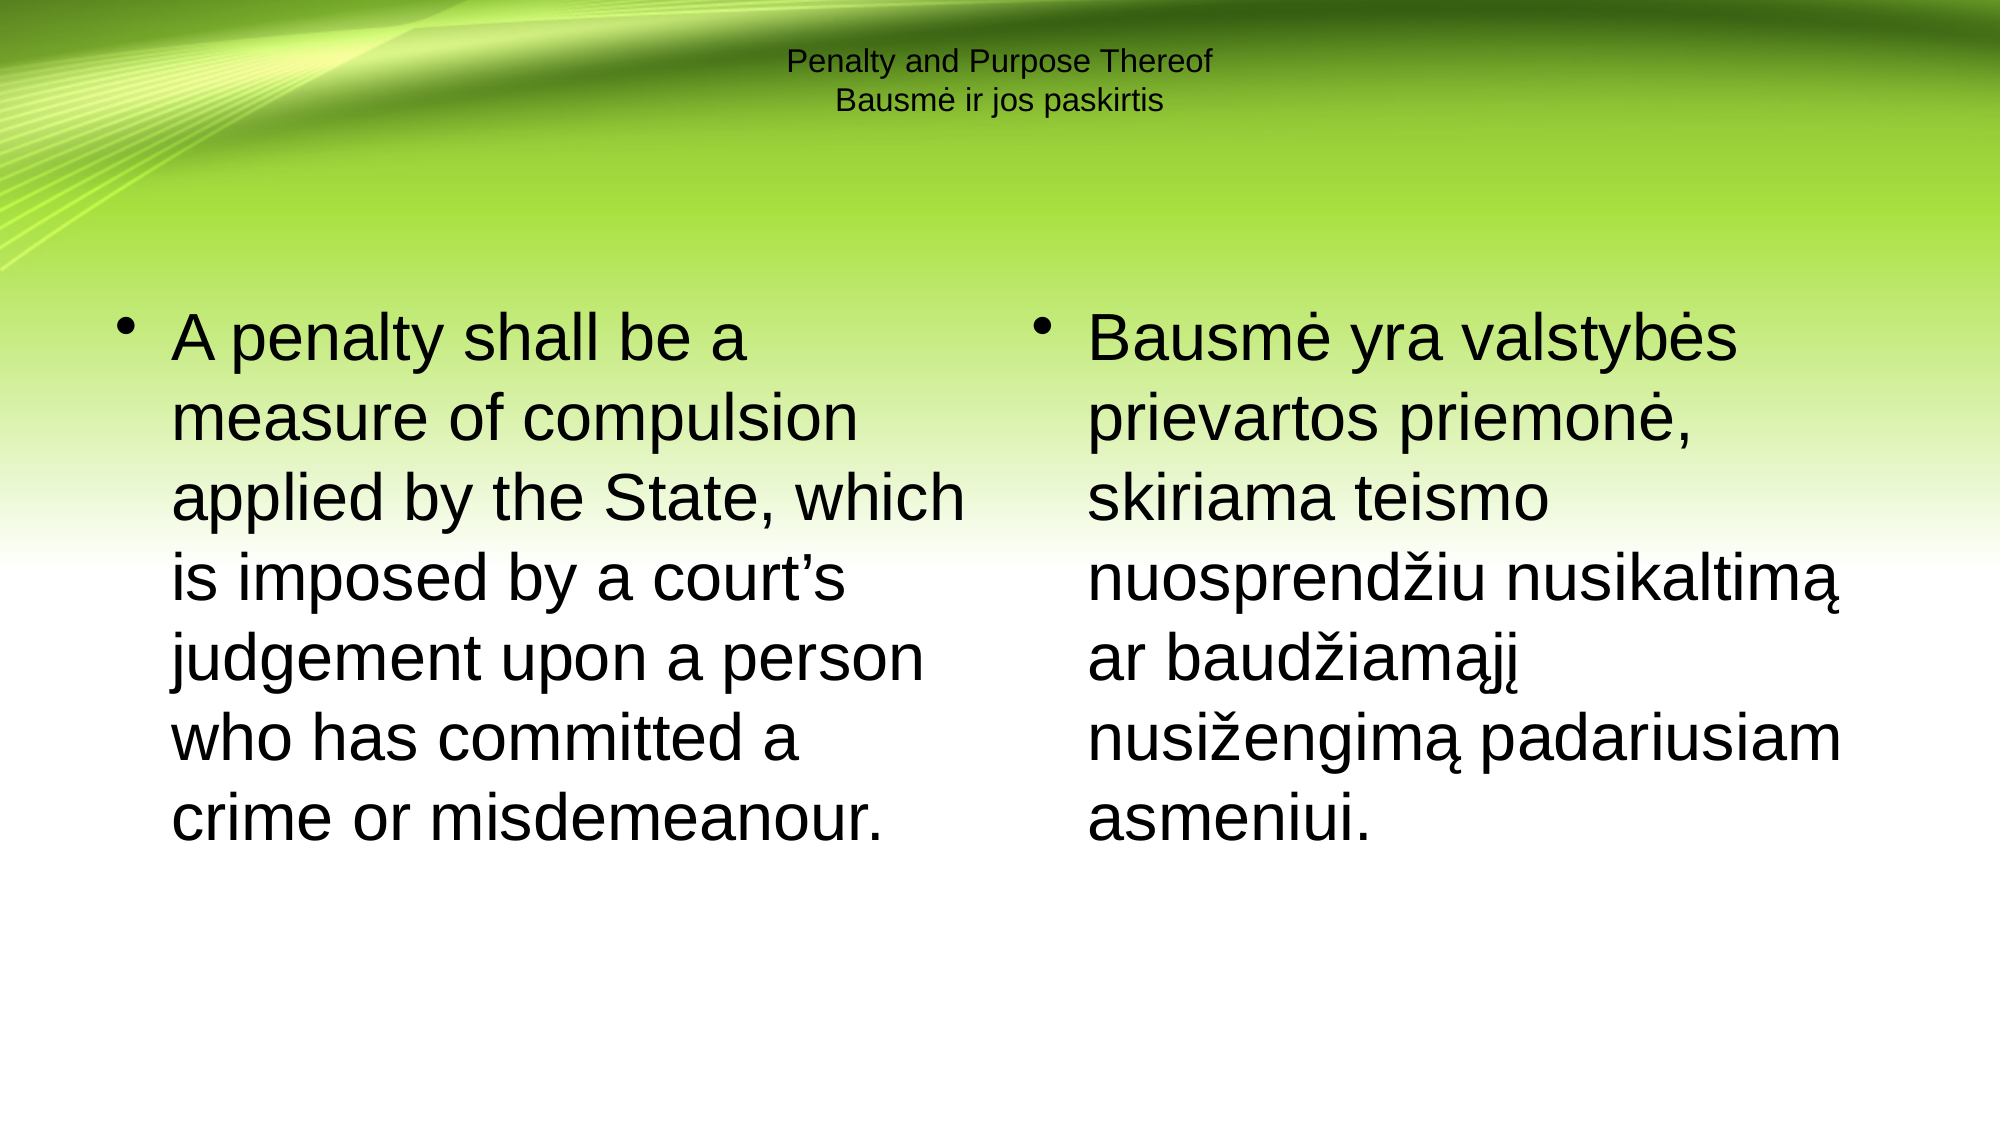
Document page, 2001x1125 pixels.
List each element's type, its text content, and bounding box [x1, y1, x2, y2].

list A penalty shall be a measure of compulsion applied by the State, which is imposed by a court’s judgement upon a person who has committed a crime or misdemeanour. [99, 192, 984, 1006]
picture [0, 0, 2000, 1125]
title Penalty and Purpose Thereof Bausmė ir jos paskirtis [99, 30, 1901, 127]
list Bausmė yra valstybės prievartos priemonė, skiriama teismo nuosprendžiu nusikaltimą ar baudžiamąjį nusižengimą padariusiam asmeniui. [1016, 192, 1901, 1006]
